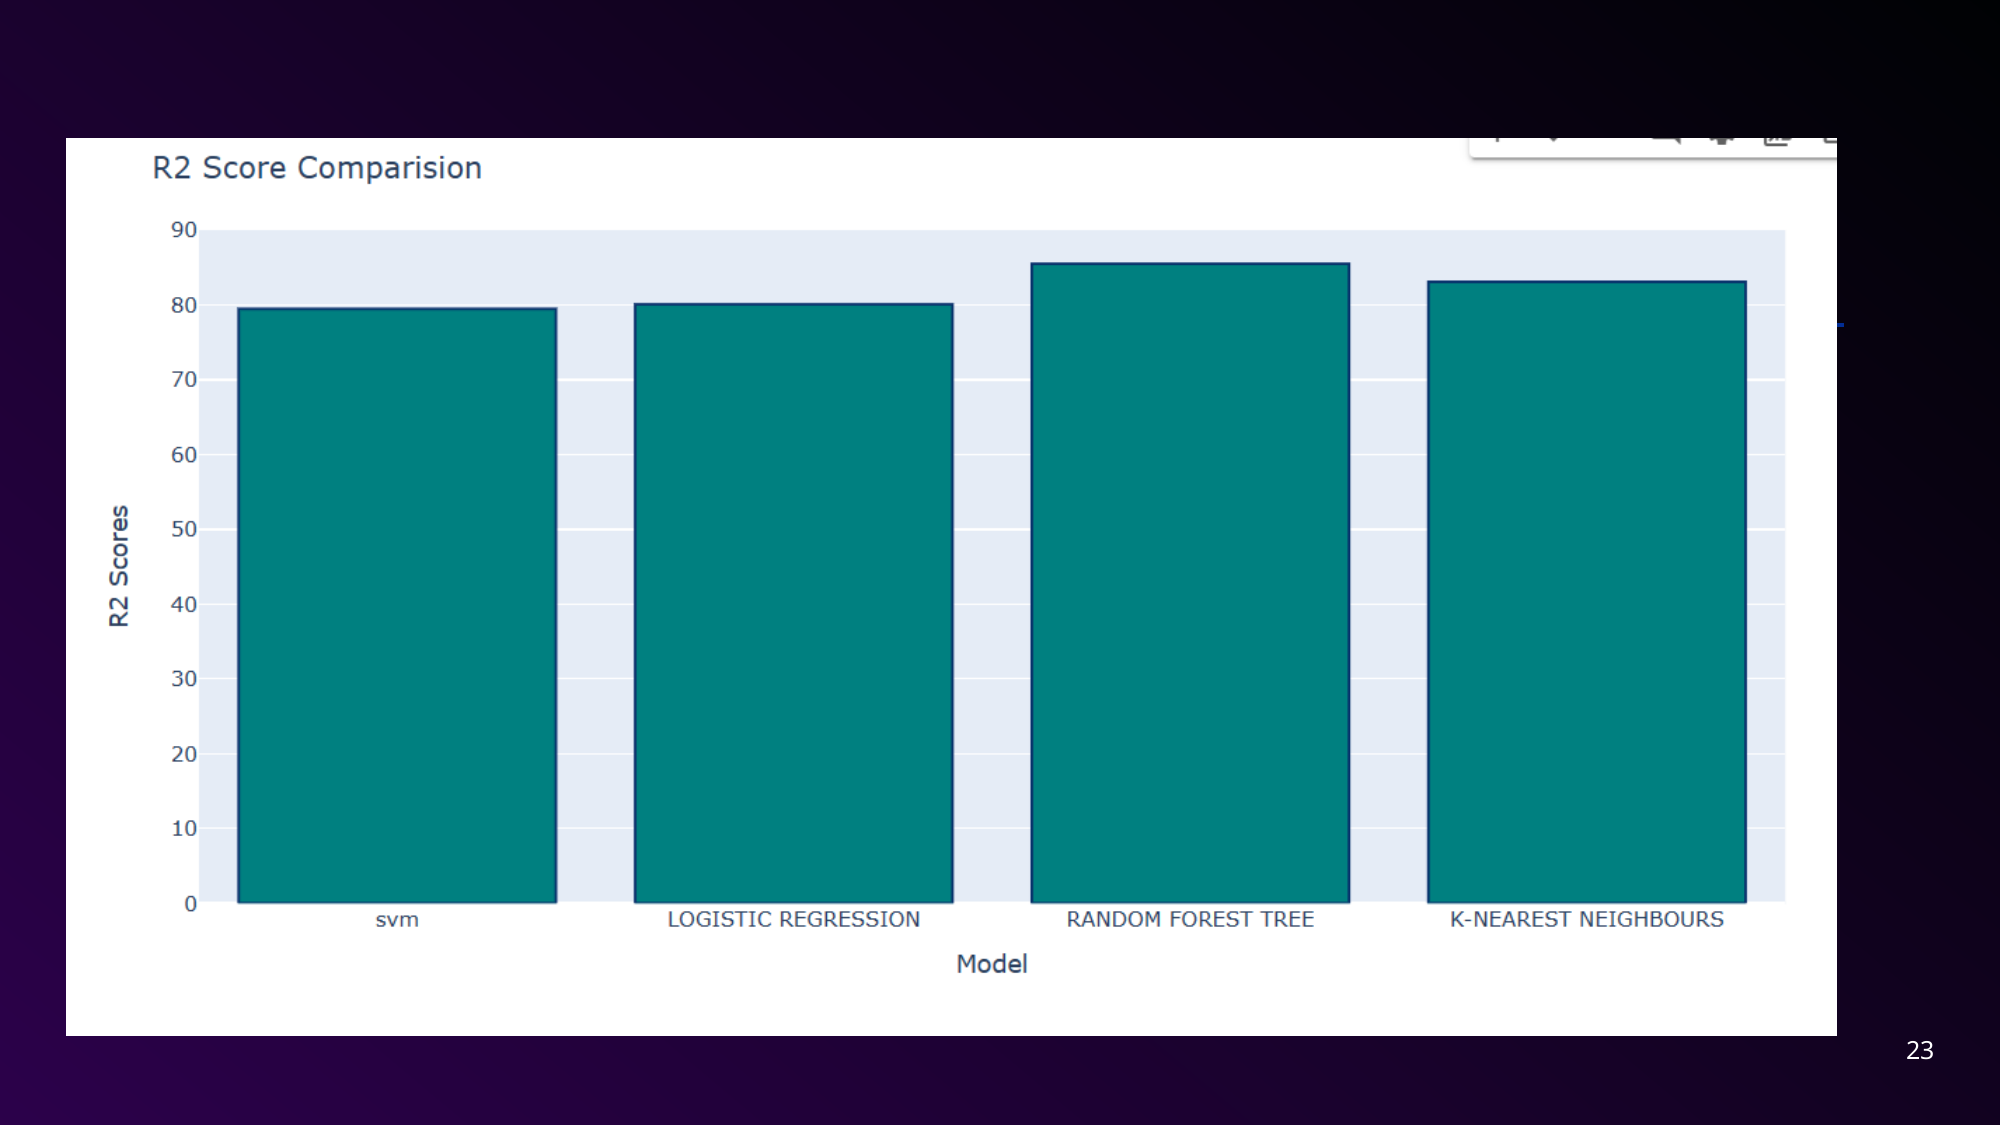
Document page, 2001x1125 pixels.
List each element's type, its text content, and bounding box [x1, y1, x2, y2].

picture [66, 138, 1837, 1036]
slide_number 23 [1499, 1021, 1950, 1082]
